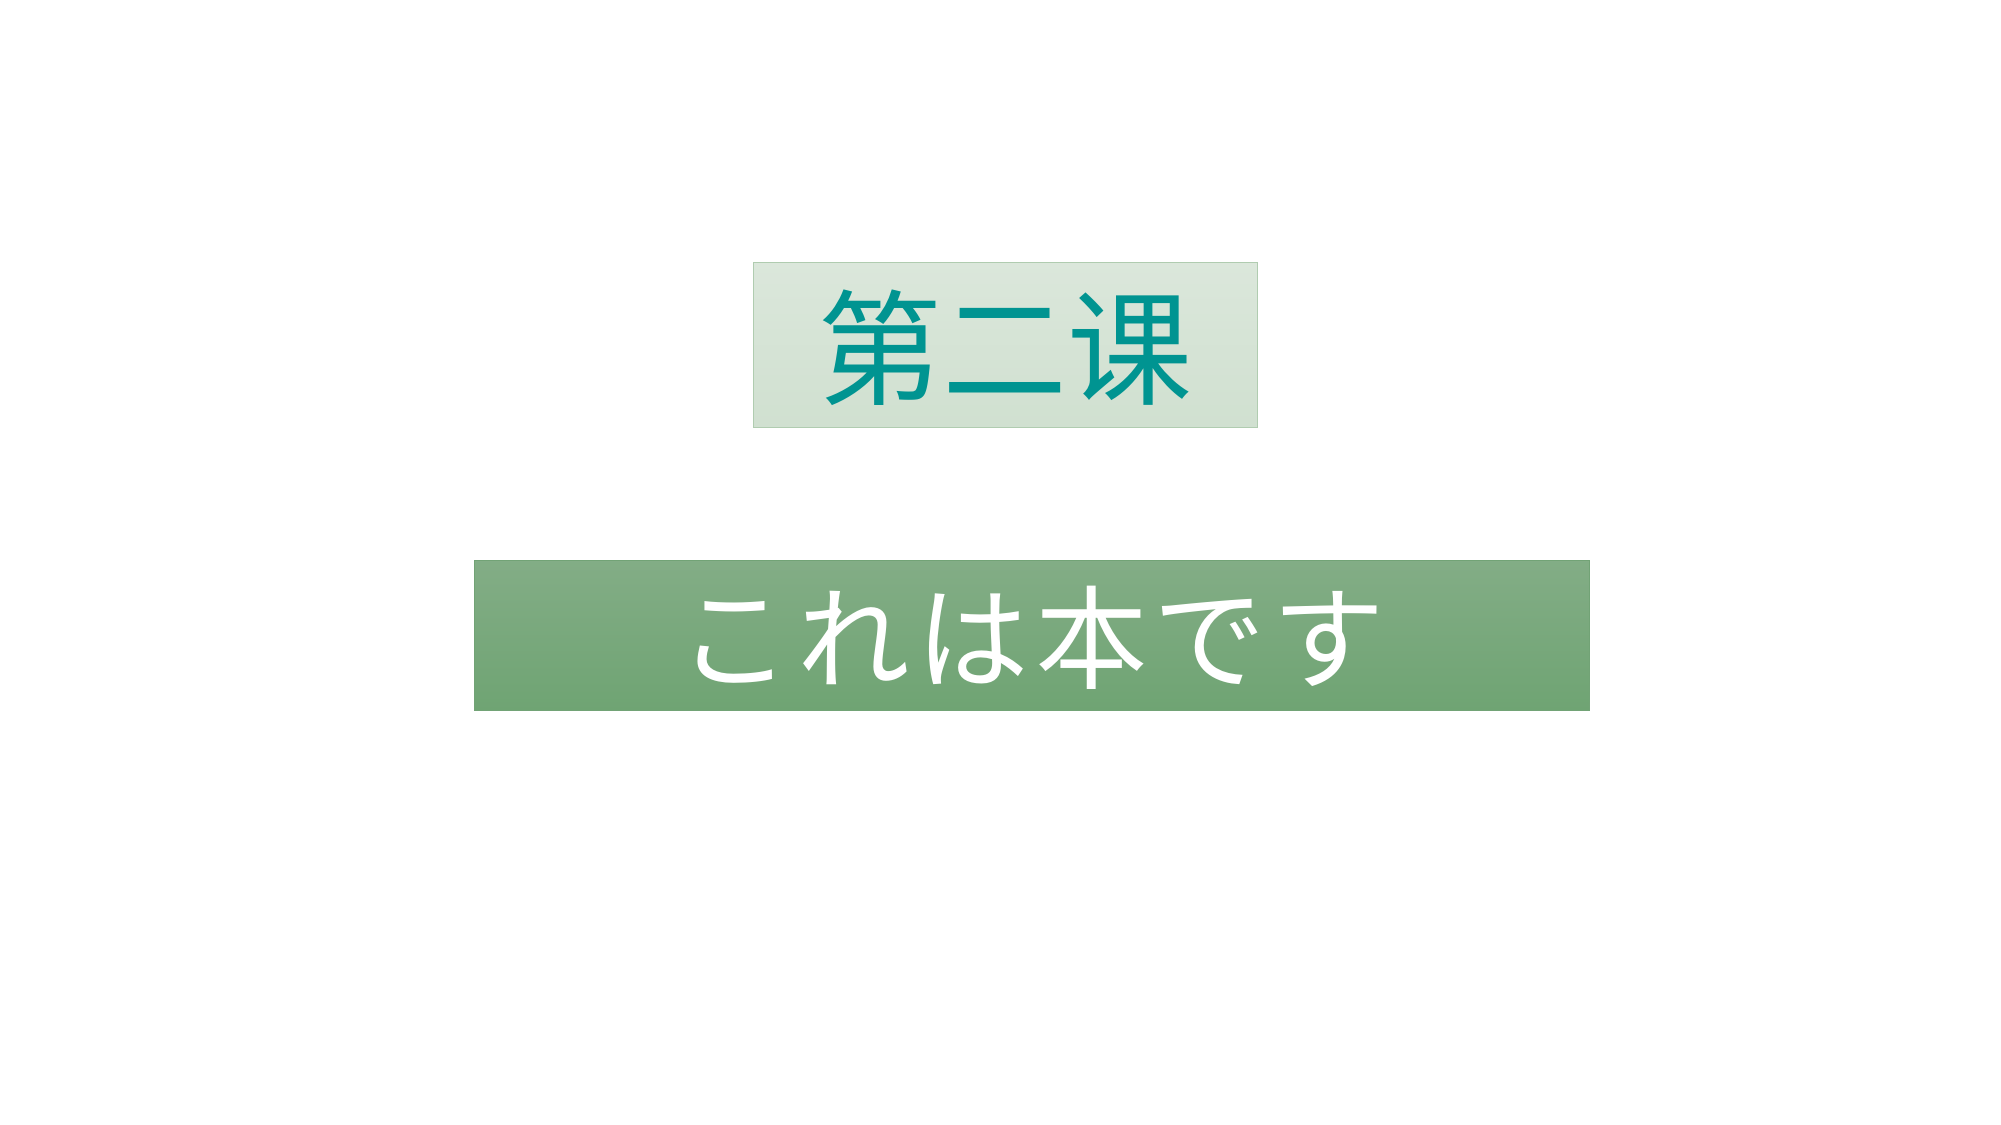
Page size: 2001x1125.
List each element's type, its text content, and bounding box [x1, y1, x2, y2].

text_box 第二课 [753, 262, 1258, 428]
text_box これは本です [474, 560, 1590, 711]
